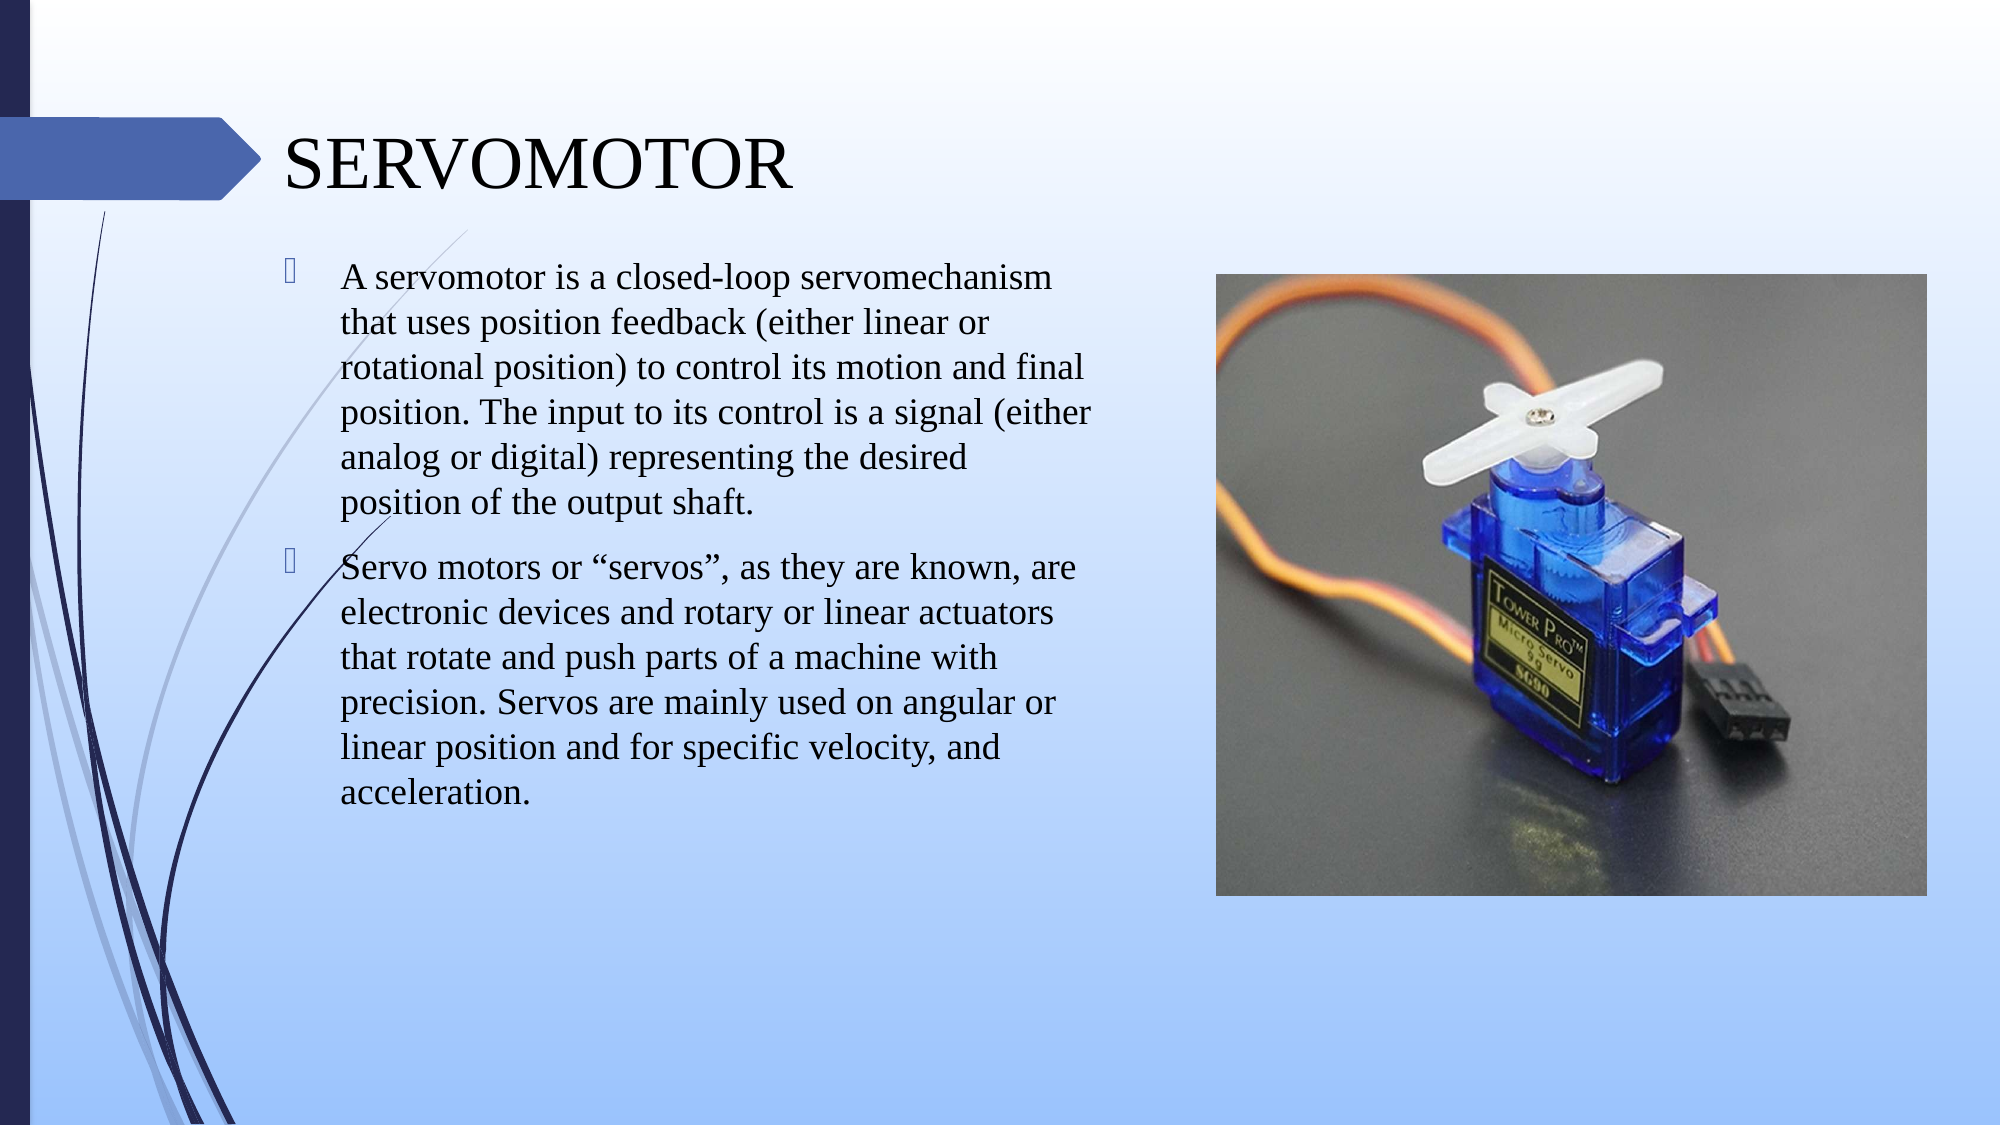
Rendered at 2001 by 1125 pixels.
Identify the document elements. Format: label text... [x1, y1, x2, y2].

picture [1215, 273, 1927, 897]
title SERVOMOTOR [269, 105, 1731, 316]
list A servomotor is a closed-loop servomechanism that uses position feedback (either linear or rotational position) to control its motion and final position. The input to its control is a signal (either analog or digital) representing the desired position of the output shaft. Servo motors or “servos”, as they are known, are electronic devices and rotary or linear actuators that rotate and push parts of a machine with precision. Servos are mainly used on angular or linear position and for specific velocity, and acceleration. [269, 244, 1108, 1057]
